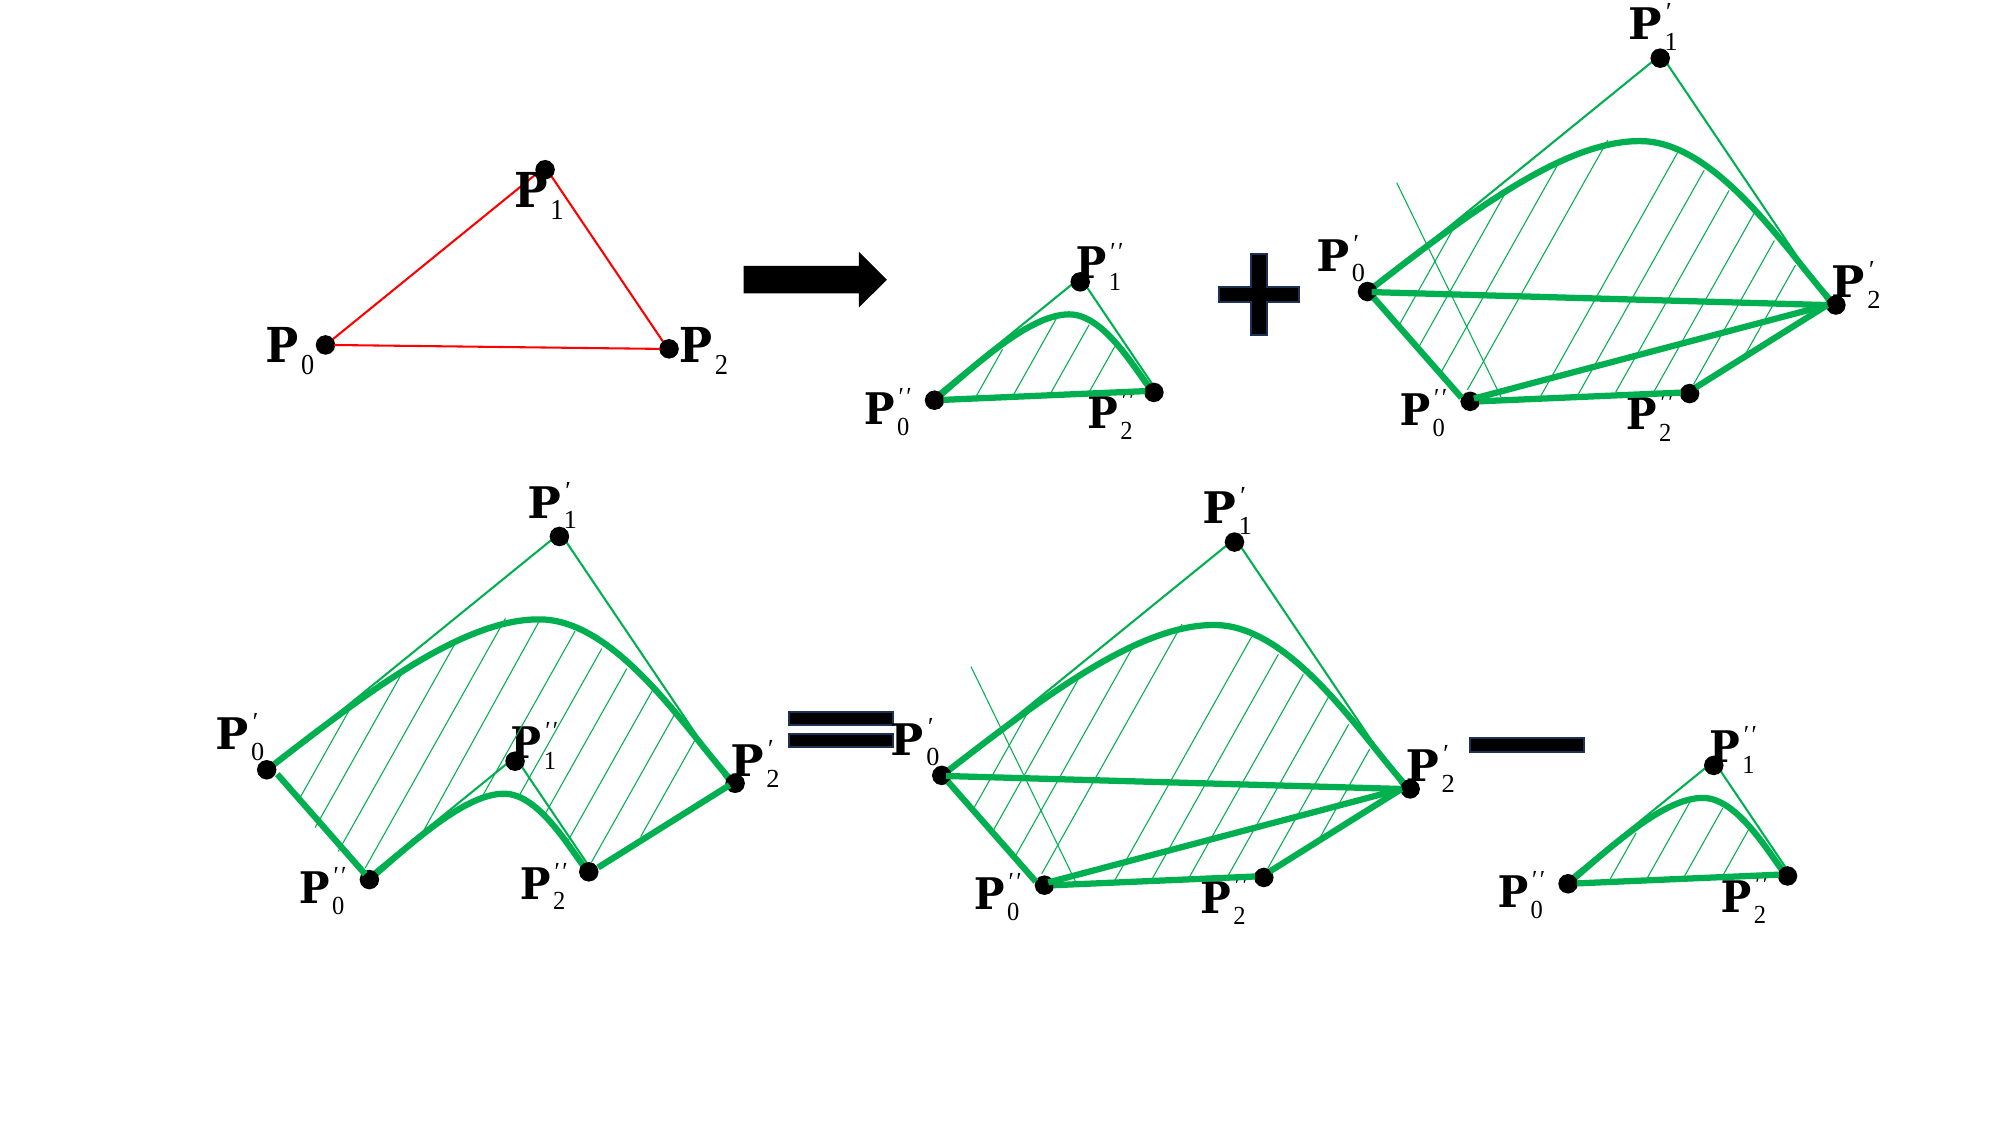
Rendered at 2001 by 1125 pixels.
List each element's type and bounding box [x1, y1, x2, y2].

text_box [743, 251, 863, 308]
text_box [1469, 737, 1497, 753]
text_box [863, 235, 1163, 446]
text_box [265, 161, 728, 381]
text_box [890, 480, 1455, 932]
text_box [788, 733, 890, 748]
text_box [1218, 253, 1300, 336]
text_box [1497, 719, 1797, 930]
text_box [215, 474, 780, 921]
text_box [788, 711, 890, 726]
text_box [334, 344, 661, 349]
text_box [1316, 0, 1880, 448]
